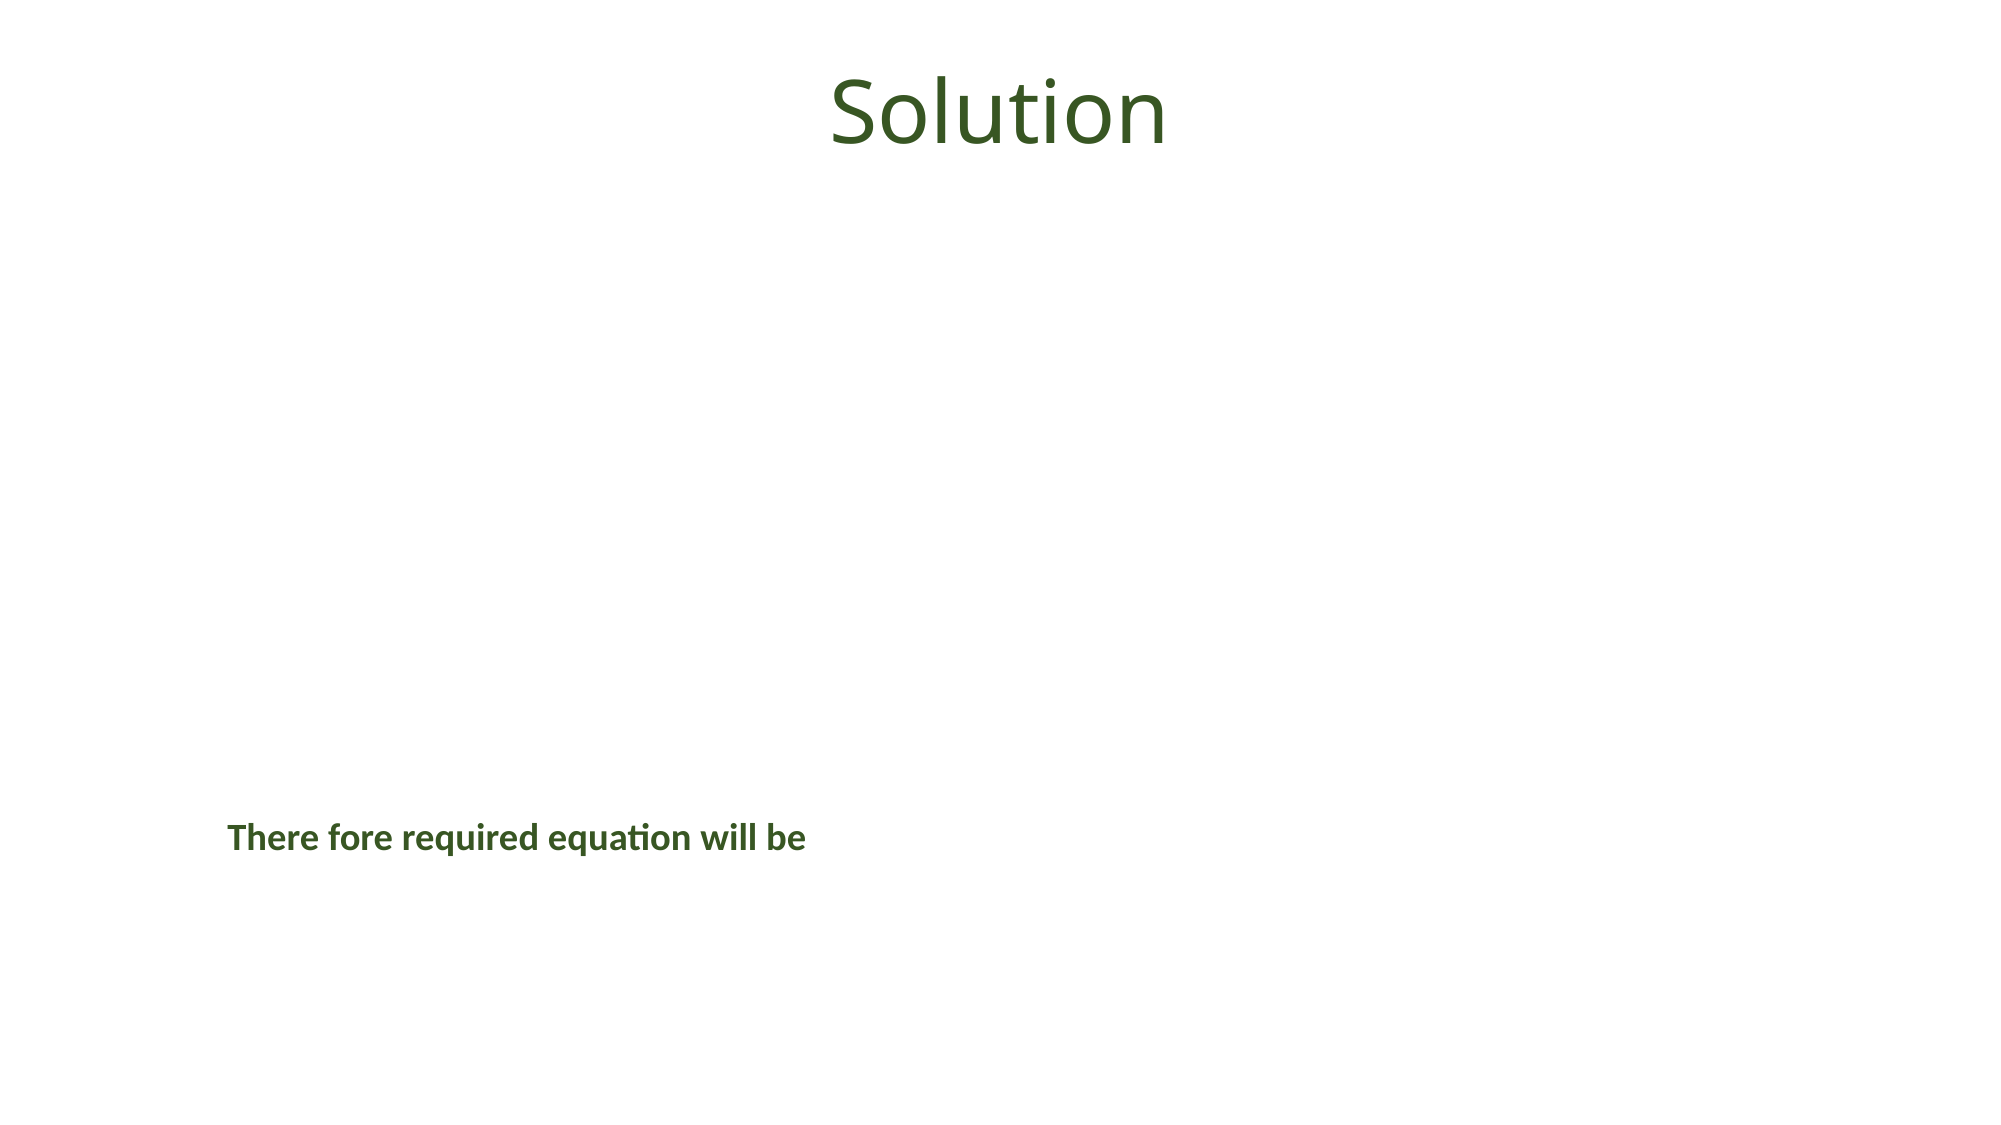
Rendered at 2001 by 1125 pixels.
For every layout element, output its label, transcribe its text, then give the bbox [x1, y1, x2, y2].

title Solution [137, 59, 1863, 171]
